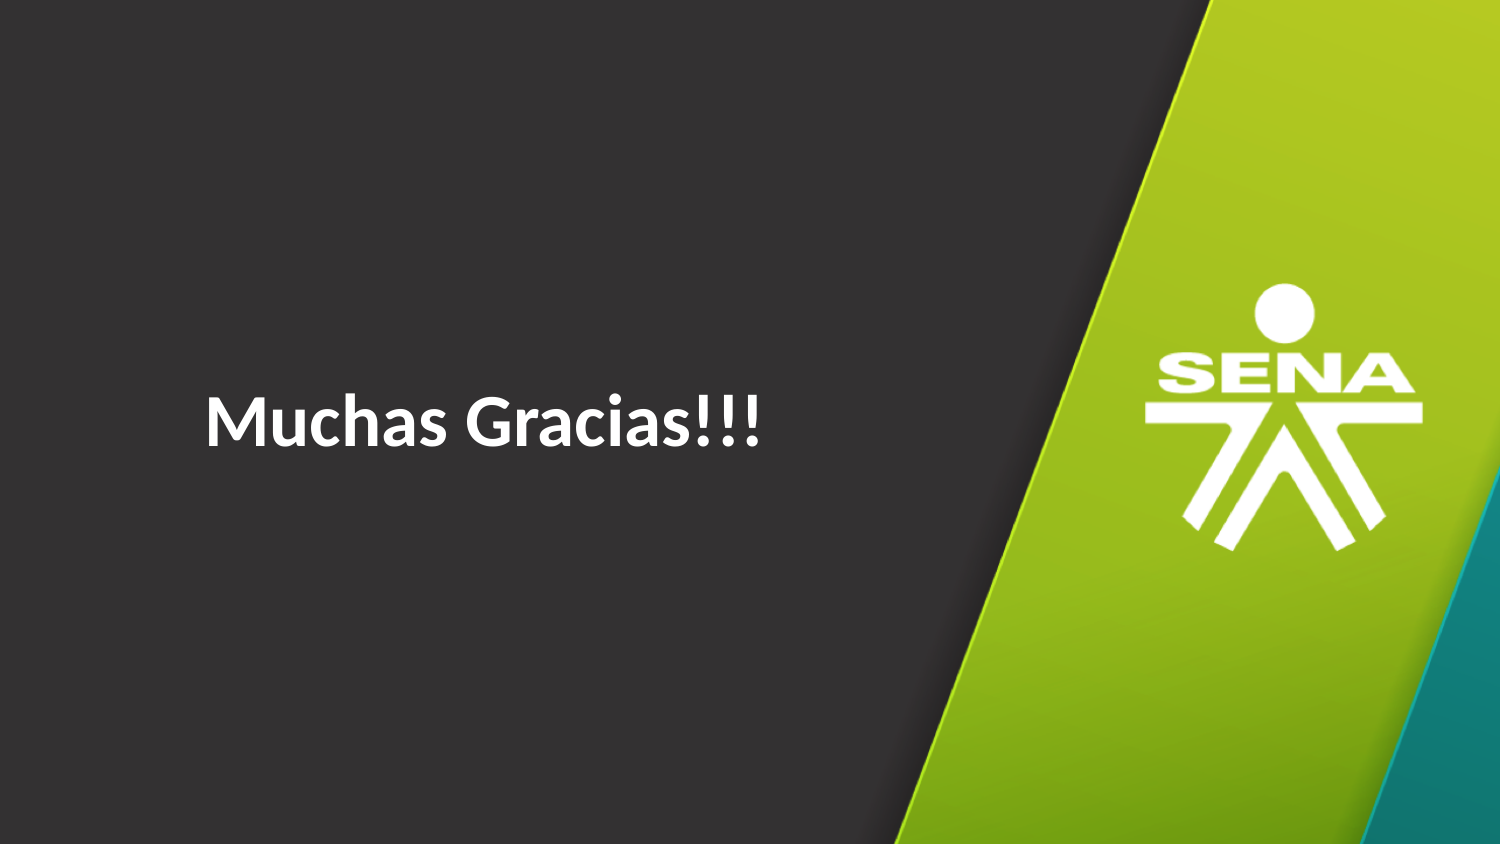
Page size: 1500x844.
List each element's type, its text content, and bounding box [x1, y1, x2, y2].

picture [0, 0, 1500, 844]
text_box Muchas Gracias!!! [121, 363, 849, 521]
